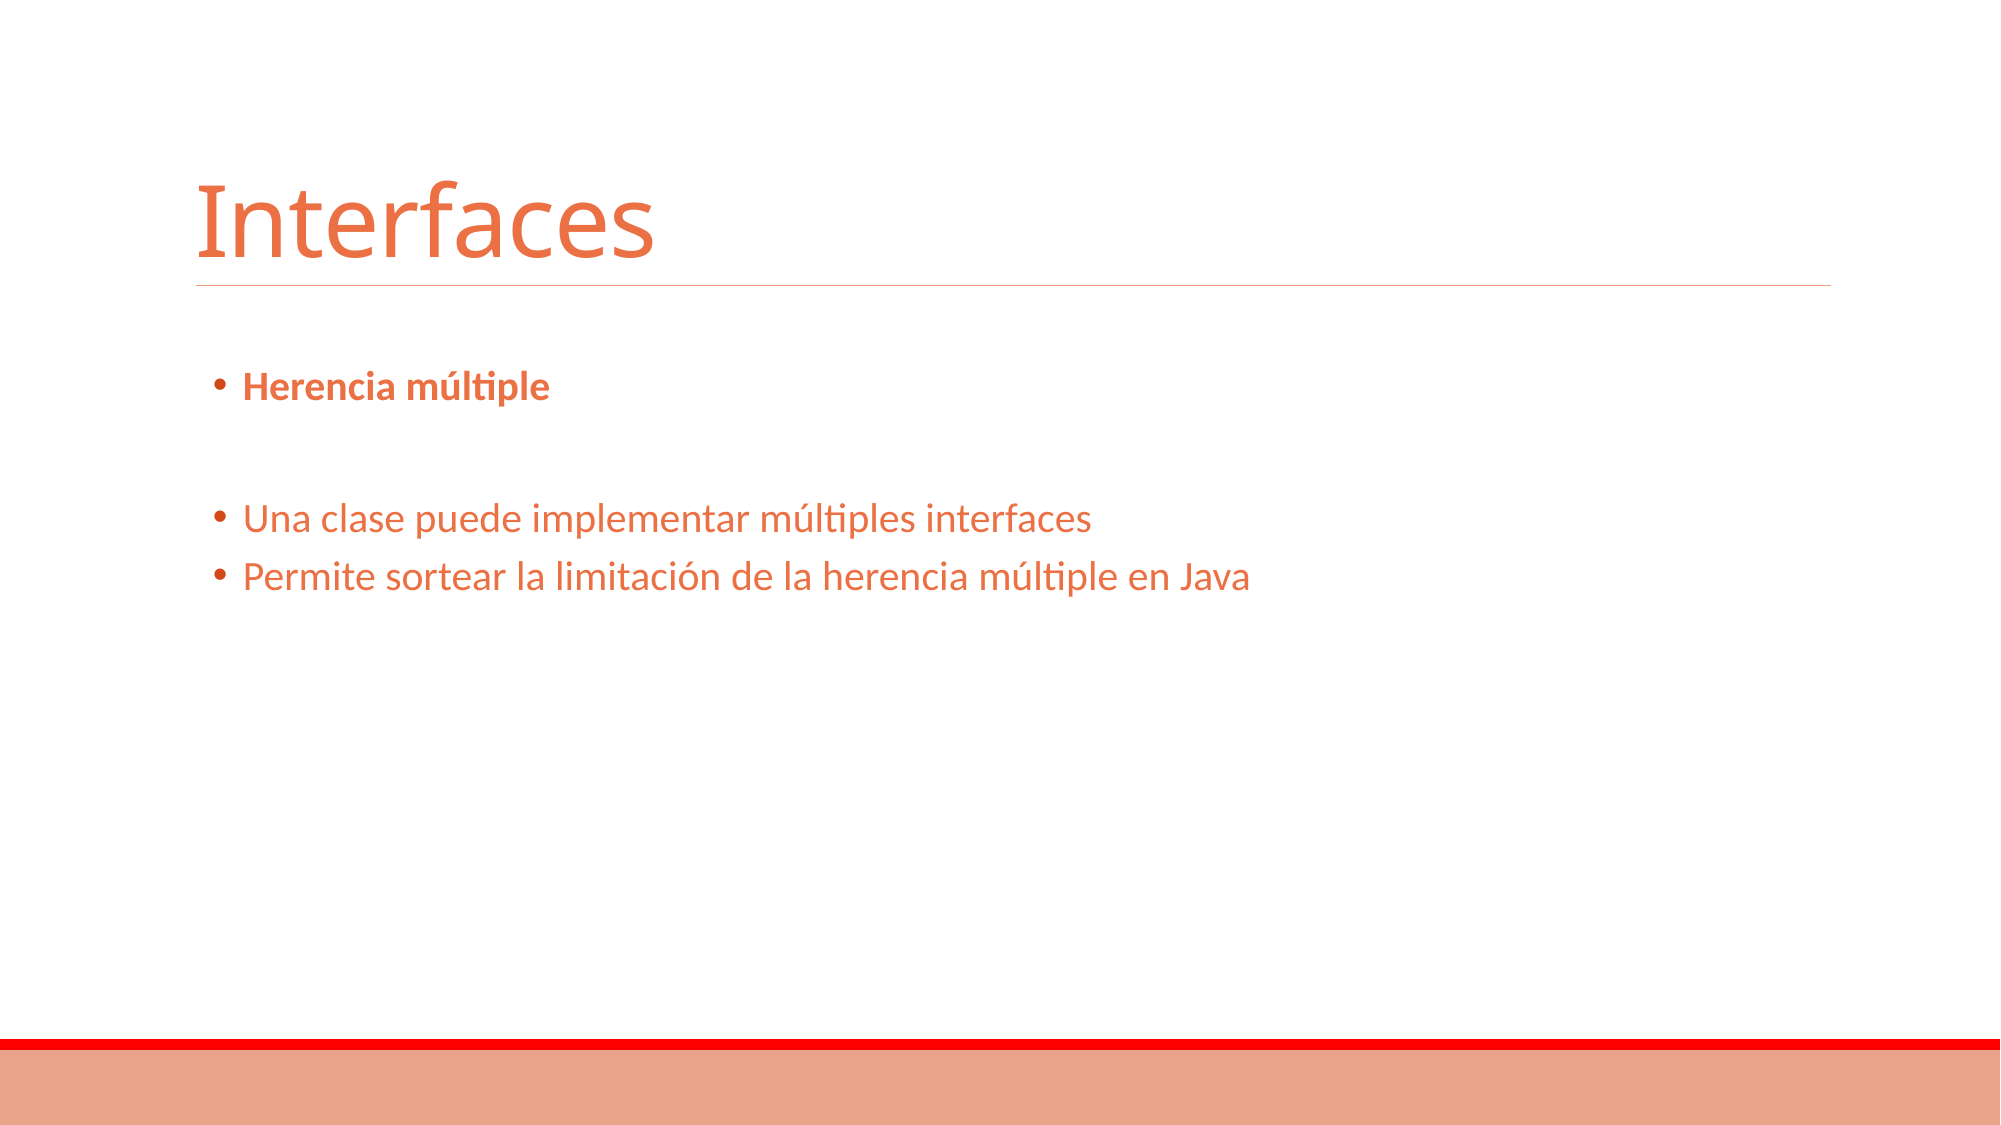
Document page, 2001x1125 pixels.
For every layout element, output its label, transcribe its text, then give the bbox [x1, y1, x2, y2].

title Interfaces [180, 47, 1830, 285]
list Herencia múltiple Una clase puede implementar múltiples interfaces Permite sortear la limitación de la herencia múltiple en Java [180, 302, 1830, 963]
